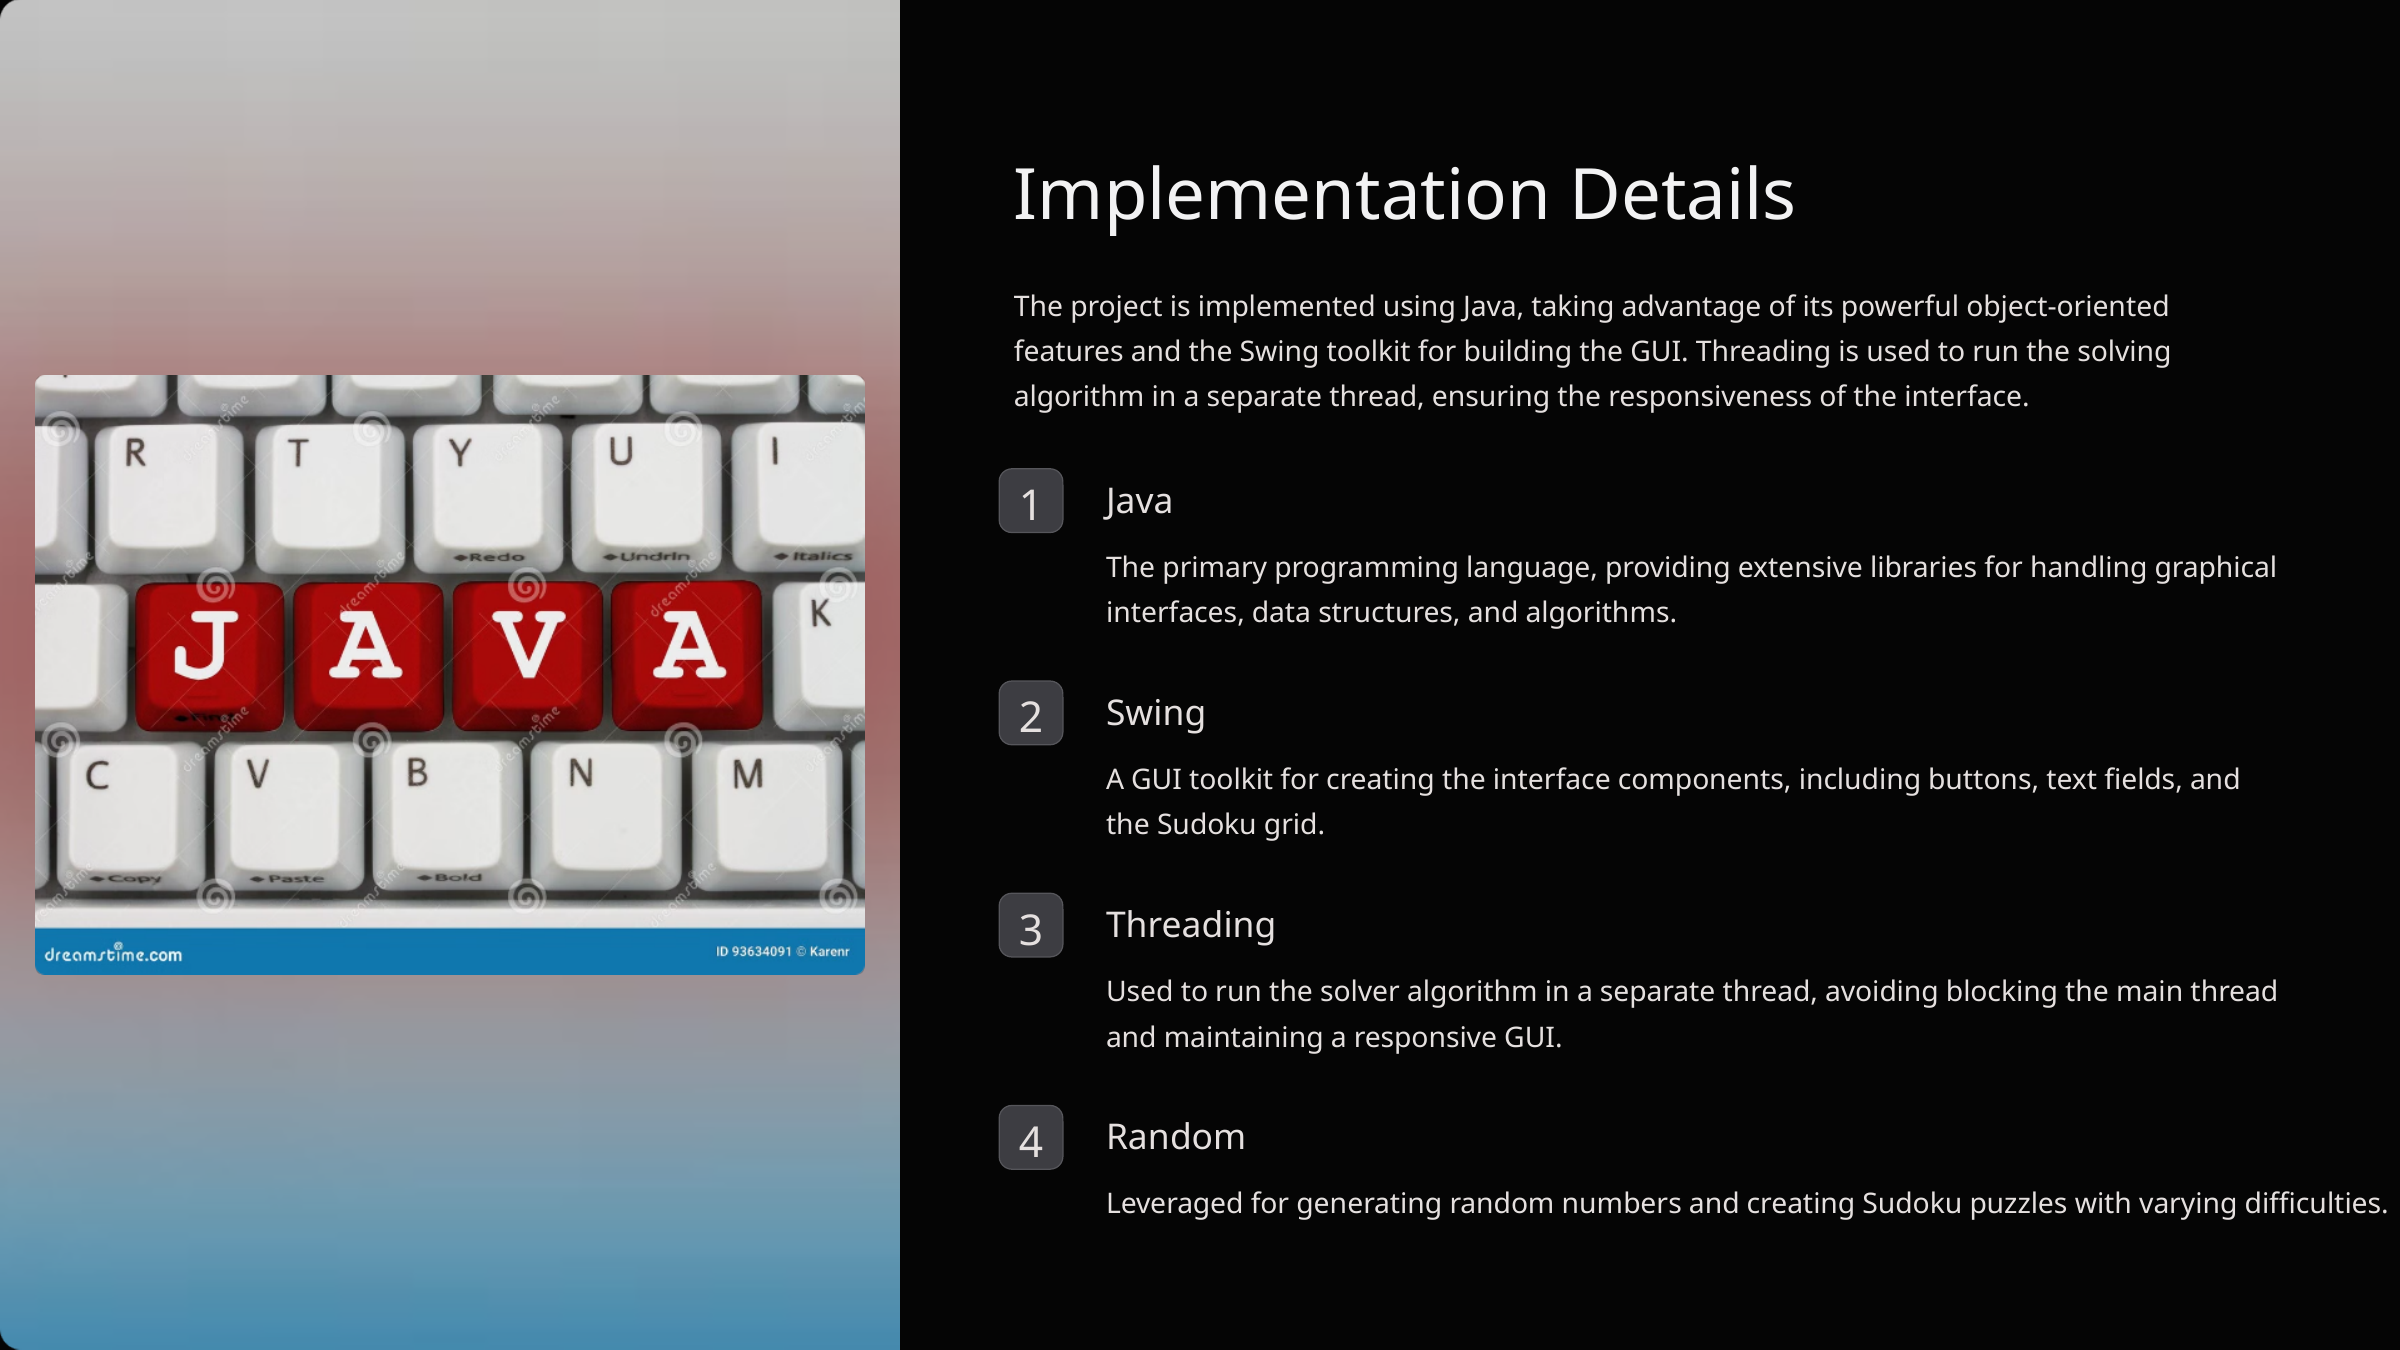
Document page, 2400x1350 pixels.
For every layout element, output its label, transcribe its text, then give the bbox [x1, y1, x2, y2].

picture [0, 0, 900, 1350]
text_box [999, 681, 1063, 745]
text_box A GUI toolkit for creating the interface components, including buttons, text fields, and the Sudoku grid. [1091, 742, 2301, 834]
text_box 1 [1024, 479, 1038, 522]
text_box Java [1091, 468, 1446, 514]
text_box Swing [1091, 681, 1446, 726]
text_box Threading [1091, 893, 1446, 938]
text_box The primary programming language, providing extensive libraries for handling graphical interfaces, data structures, and algorithms. [1091, 530, 2301, 621]
text_box Leveraged for generating random numbers and creating Sudoku puzzles with varying difficulties. [1091, 1166, 2301, 1212]
text_box 3 [1018, 903, 1044, 947]
text_box Used to run the solver algorithm in a separate thread, avoiding blocking the main thread and maintaining a responsive GUI. [1091, 954, 2301, 1046]
text_box [999, 893, 1063, 957]
text_box [999, 1105, 1063, 1170]
text_box The project is implemented using Java, taking advantage of its powerful object-oriented features and the Swing toolkit for building the GUI. Threading is used to run the solving algorithm in a separate thread, ensuring the responsiveness of the interface. [999, 268, 2301, 405]
text_box 2 [1018, 691, 1044, 735]
text_box [900, 0, 2400, 1350]
text_box Random [1091, 1105, 1446, 1150]
text_box Implementation Details [999, 137, 1818, 227]
text_box [999, 468, 1063, 533]
text_box 4 [1017, 1116, 1045, 1159]
